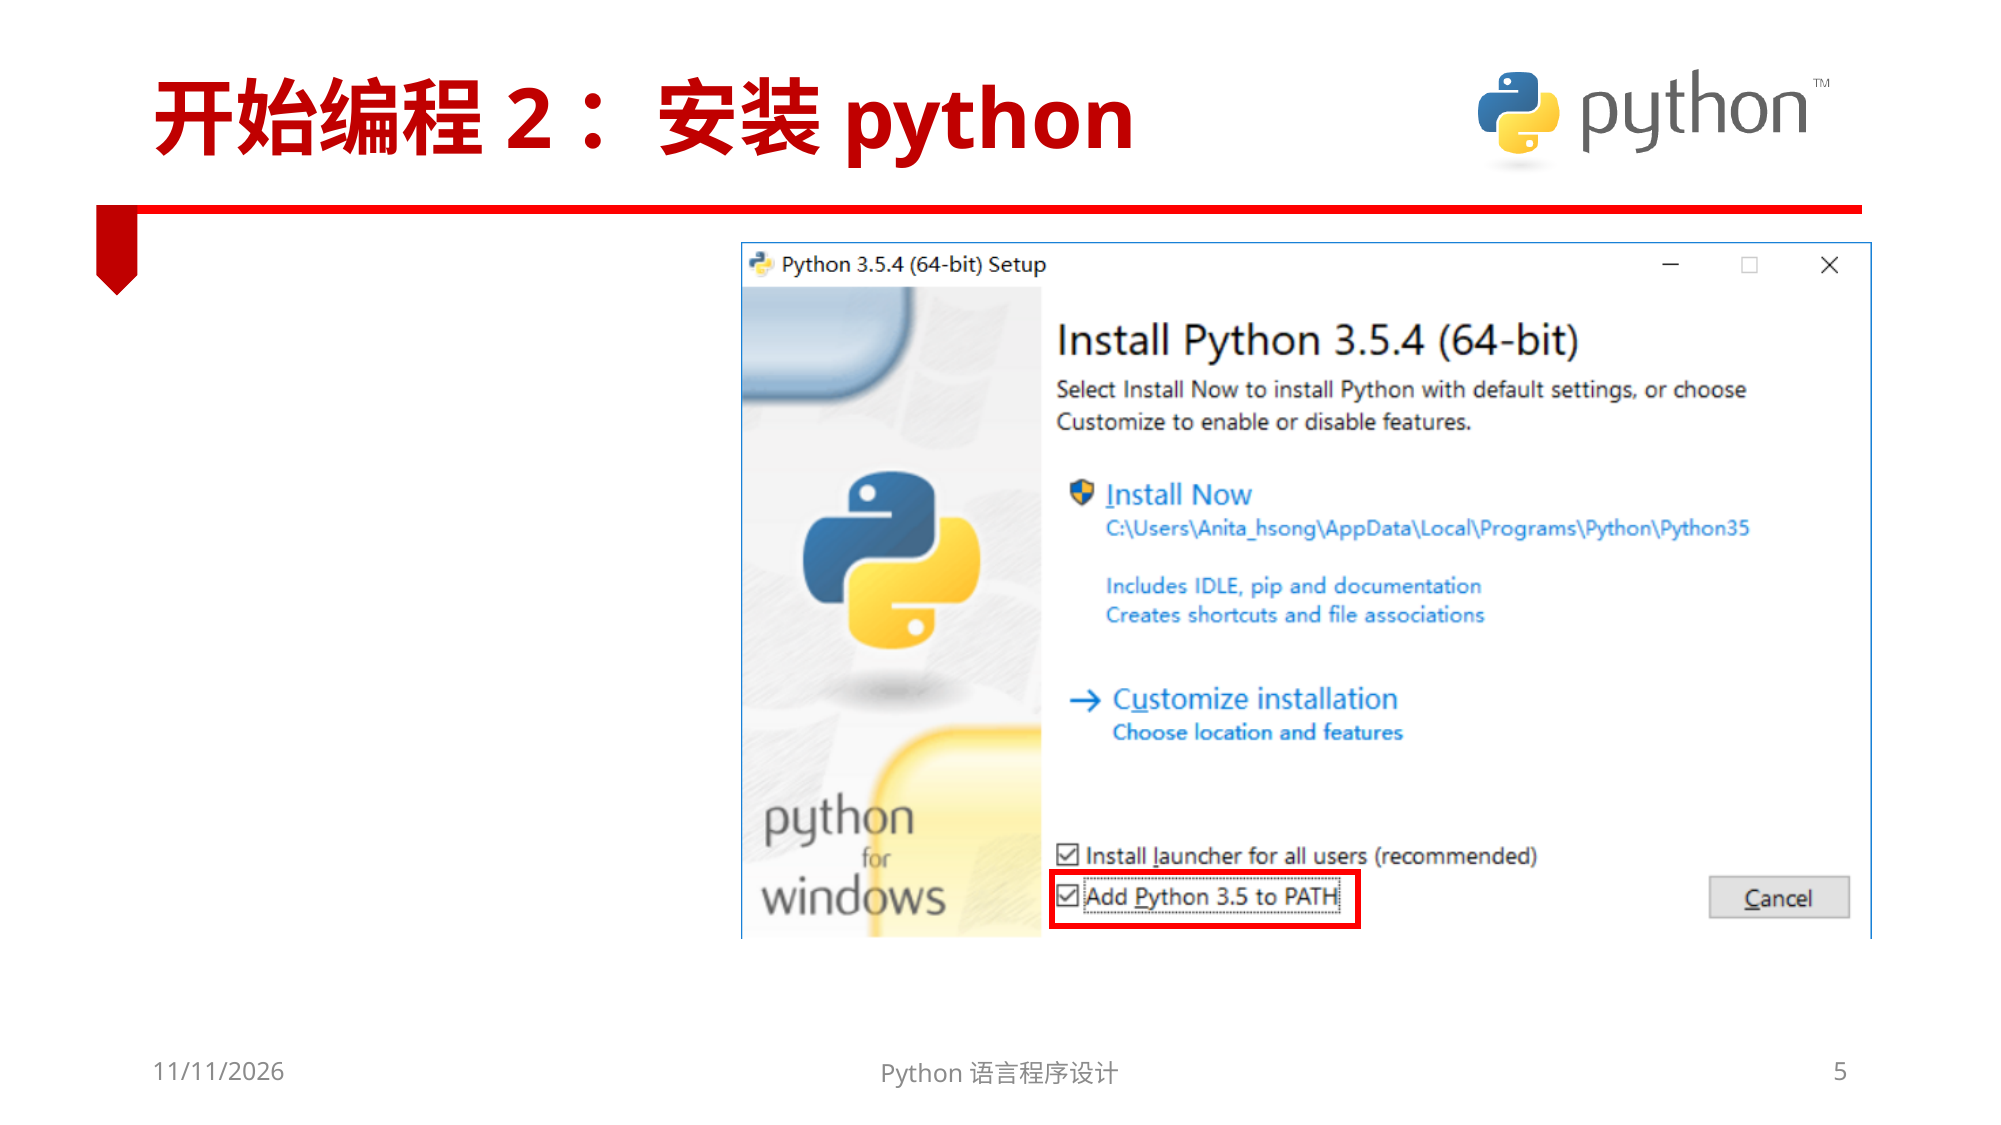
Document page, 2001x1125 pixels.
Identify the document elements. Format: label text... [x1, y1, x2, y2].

footer Python语言程序设计 [662, 1042, 1338, 1103]
title 开始编程2：安装python [137, 53, 1436, 191]
slide_number 5 [1412, 1042, 1863, 1103]
picture [741, 242, 1872, 939]
picture [1419, 47, 1863, 197]
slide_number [137, 1042, 588, 1103]
